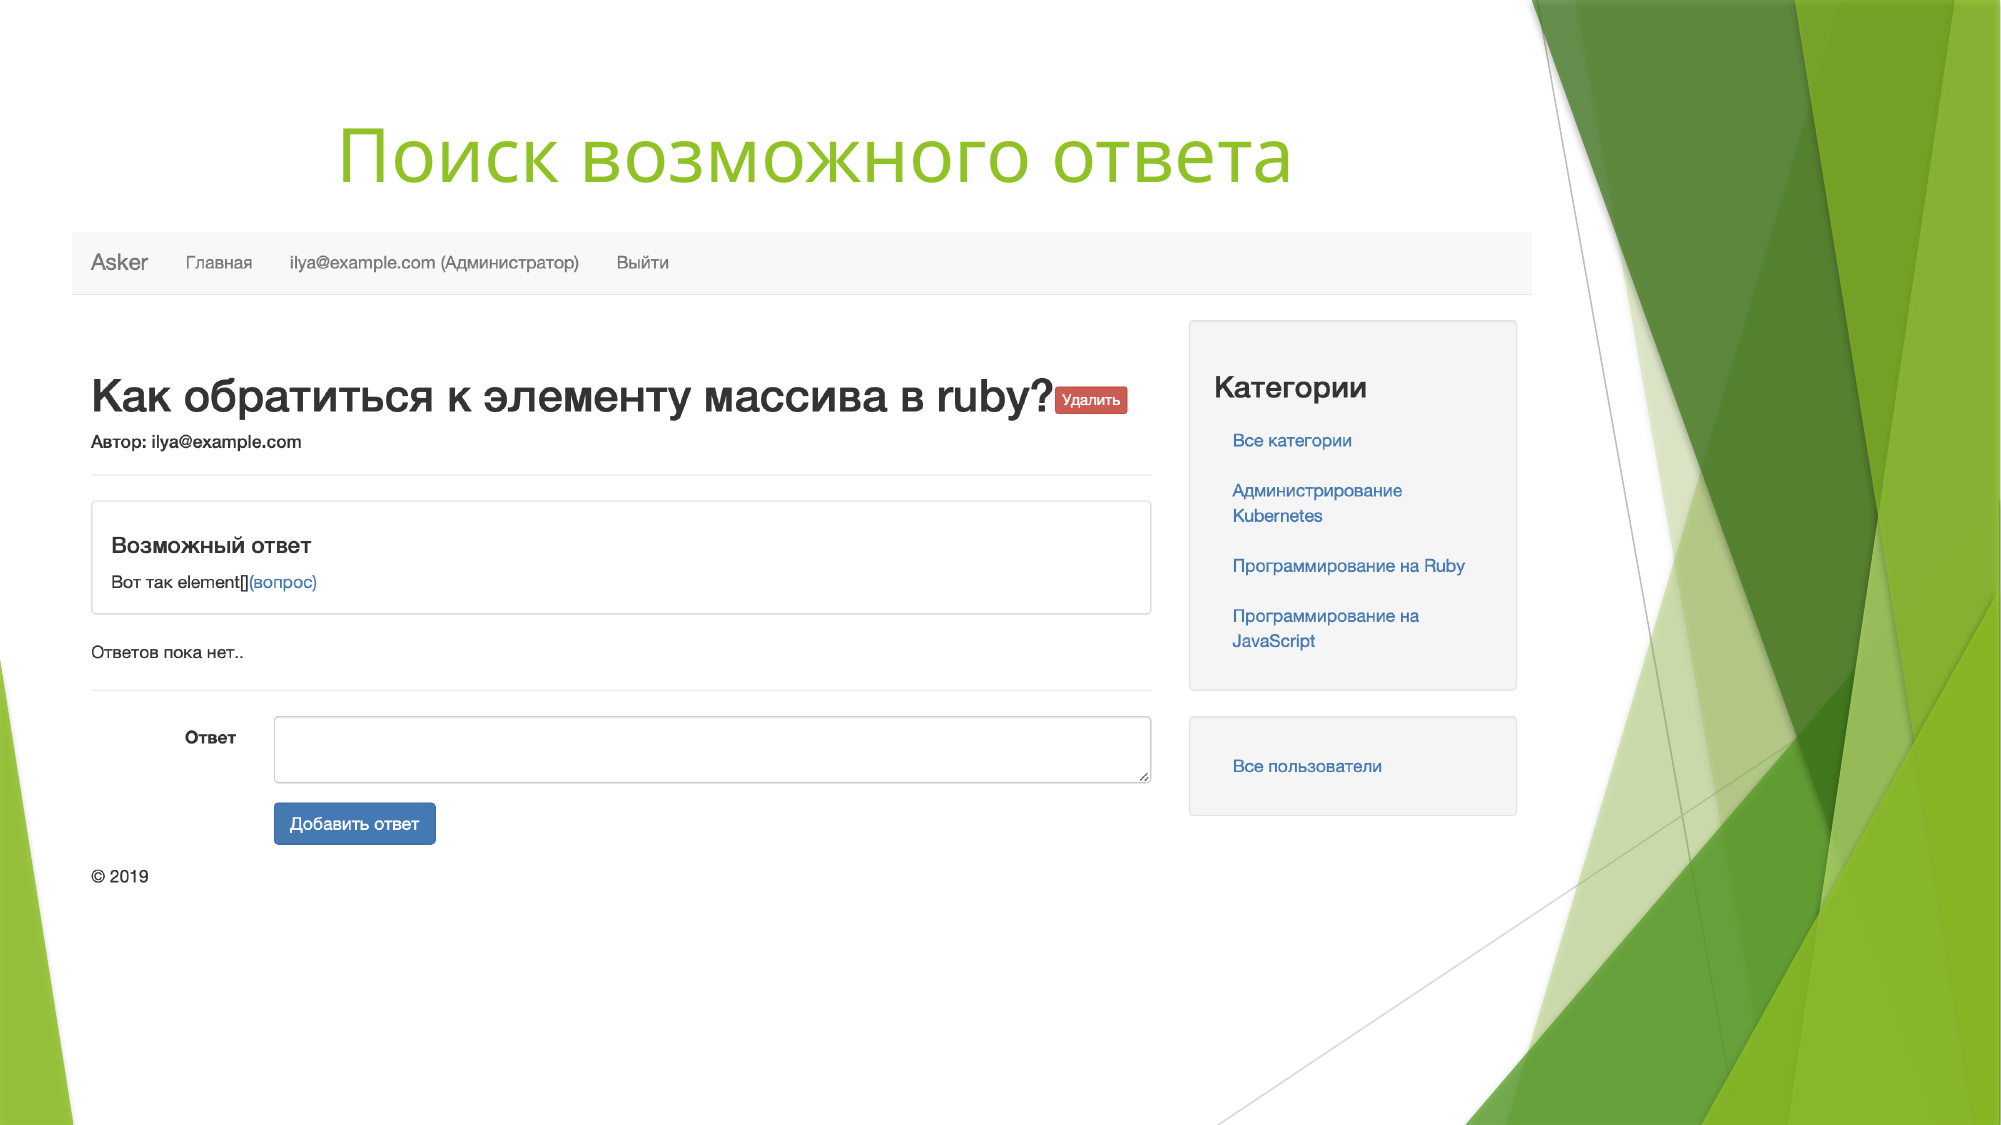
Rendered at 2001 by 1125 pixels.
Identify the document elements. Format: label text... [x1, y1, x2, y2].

title Поиск возможного ответа [111, 99, 1522, 231]
picture [71, 232, 1533, 902]
